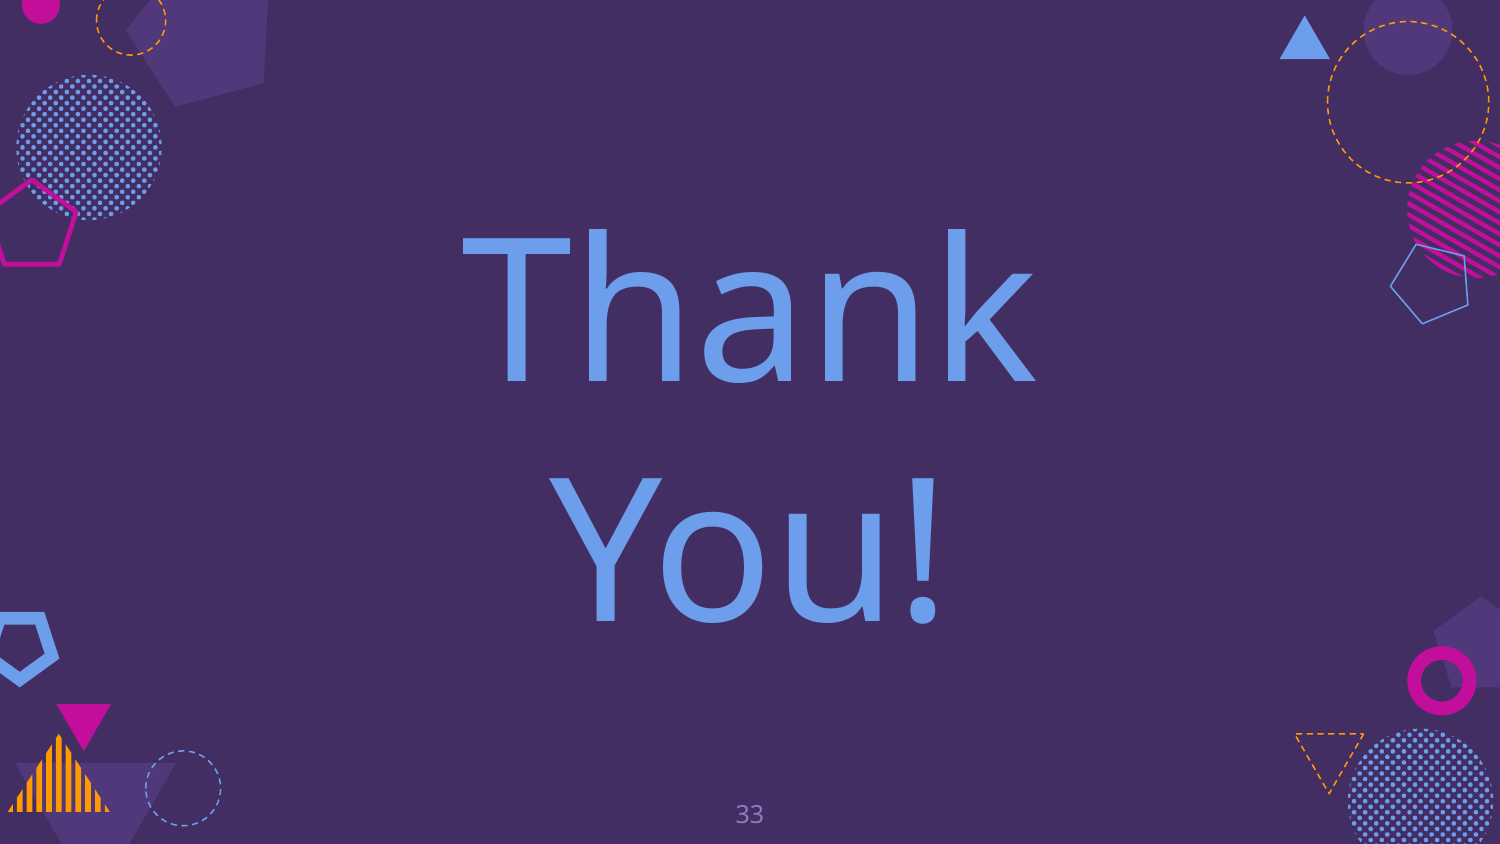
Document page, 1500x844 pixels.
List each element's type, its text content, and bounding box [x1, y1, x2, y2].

title Thank You! [269, 372, 1231, 472]
slide_number 33 [705, 783, 795, 844]
